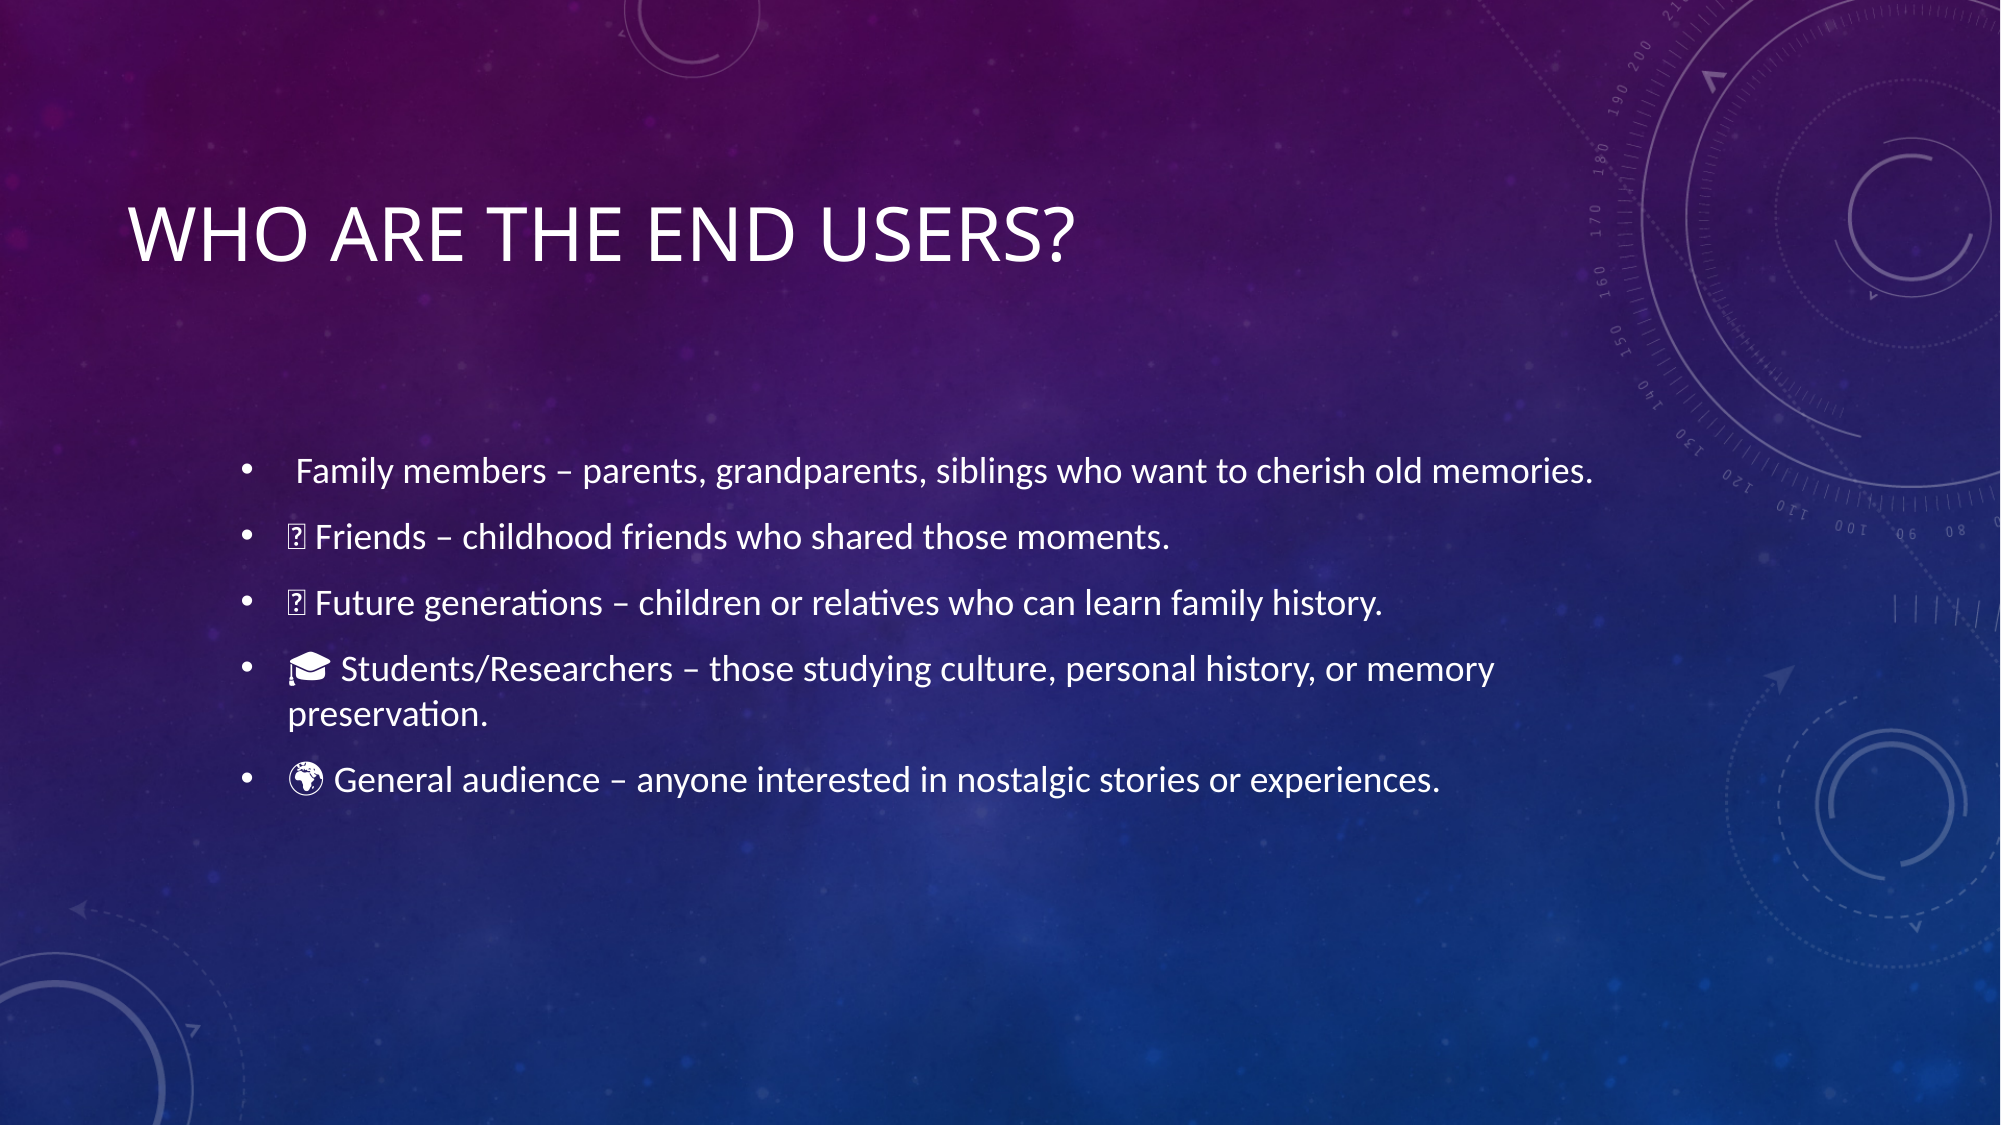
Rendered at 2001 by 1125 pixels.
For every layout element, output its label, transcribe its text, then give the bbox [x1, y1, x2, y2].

list 👨‍👩‍👧 Family members – parents, grandparents, siblings who want to cherish old memories. 👬 Friends – childhood friends who shared those moments. 📖 Future generations – children or relatives who can learn family history. 🎓 Students/Researchers – those studying culture, personal history, or memory preservation. 🌍 General audience – anyone interested in nostalgic stories or experiences. [225, 270, 1634, 910]
title Who are the end users? [112, 112, 1775, 352]
picture [0, 0, 2001, 1125]
